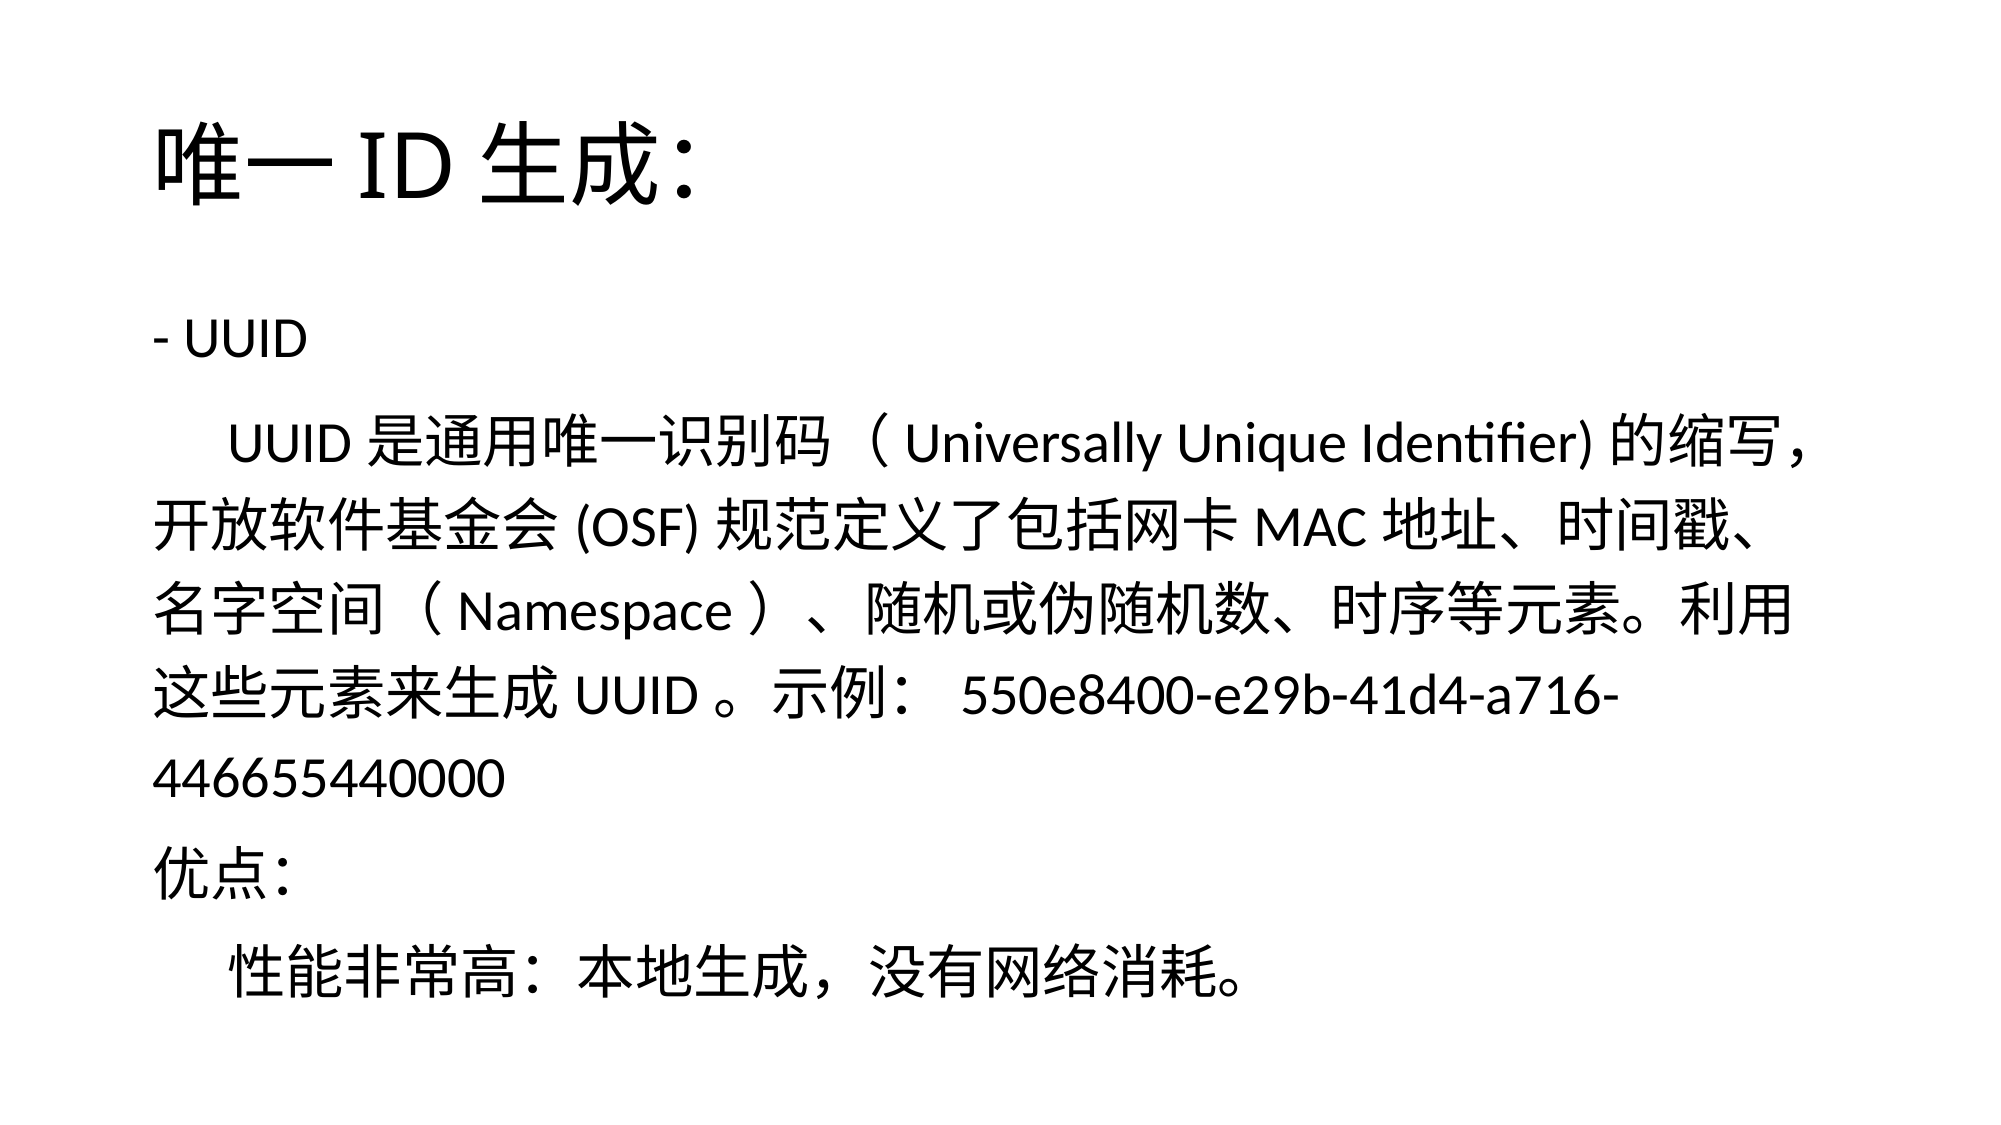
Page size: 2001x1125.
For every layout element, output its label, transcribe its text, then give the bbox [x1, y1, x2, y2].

list - UUID UUID是通用唯一识别码（Universally Unique Identifier)的缩写，开放软件基金会(OSF)规范定义了包括网卡MAC地址、时间戳、名字空间（Namespace）、随机或伪随机数、时序等元素。利用这些元素来生成UUID。示例：550e8400-e29b-41d4-a716-446655440000 优点： 性能非常高：本地生成，没有网络消耗。 [137, 299, 1863, 1089]
title 唯一ID生成： [137, 59, 1863, 278]
